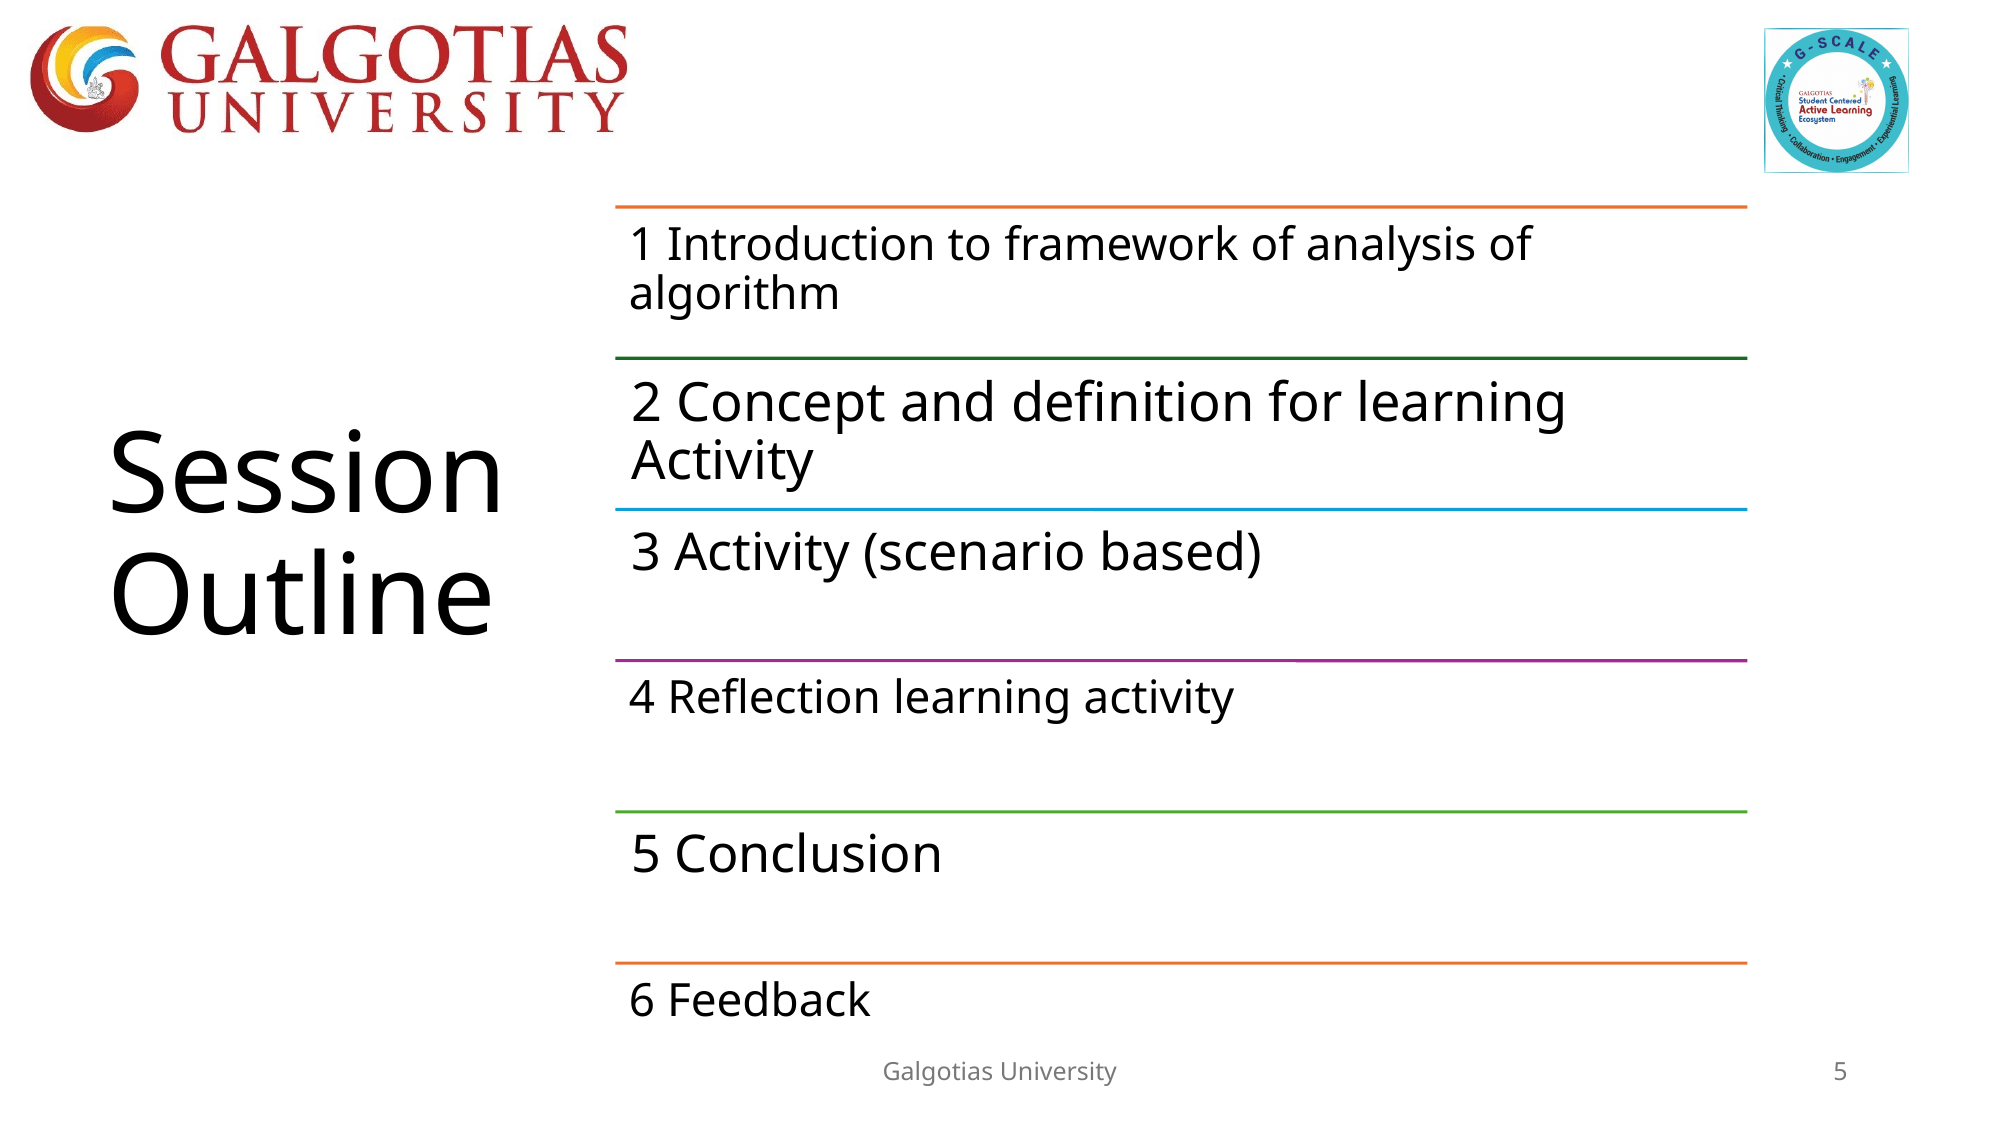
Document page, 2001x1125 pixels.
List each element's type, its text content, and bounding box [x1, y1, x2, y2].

title Session Outline [92, 79, 654, 996]
slide_number 5 [1748, 1042, 1863, 1103]
picture [16, 18, 641, 141]
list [614, 205, 1748, 1116]
picture [1764, 28, 1909, 173]
